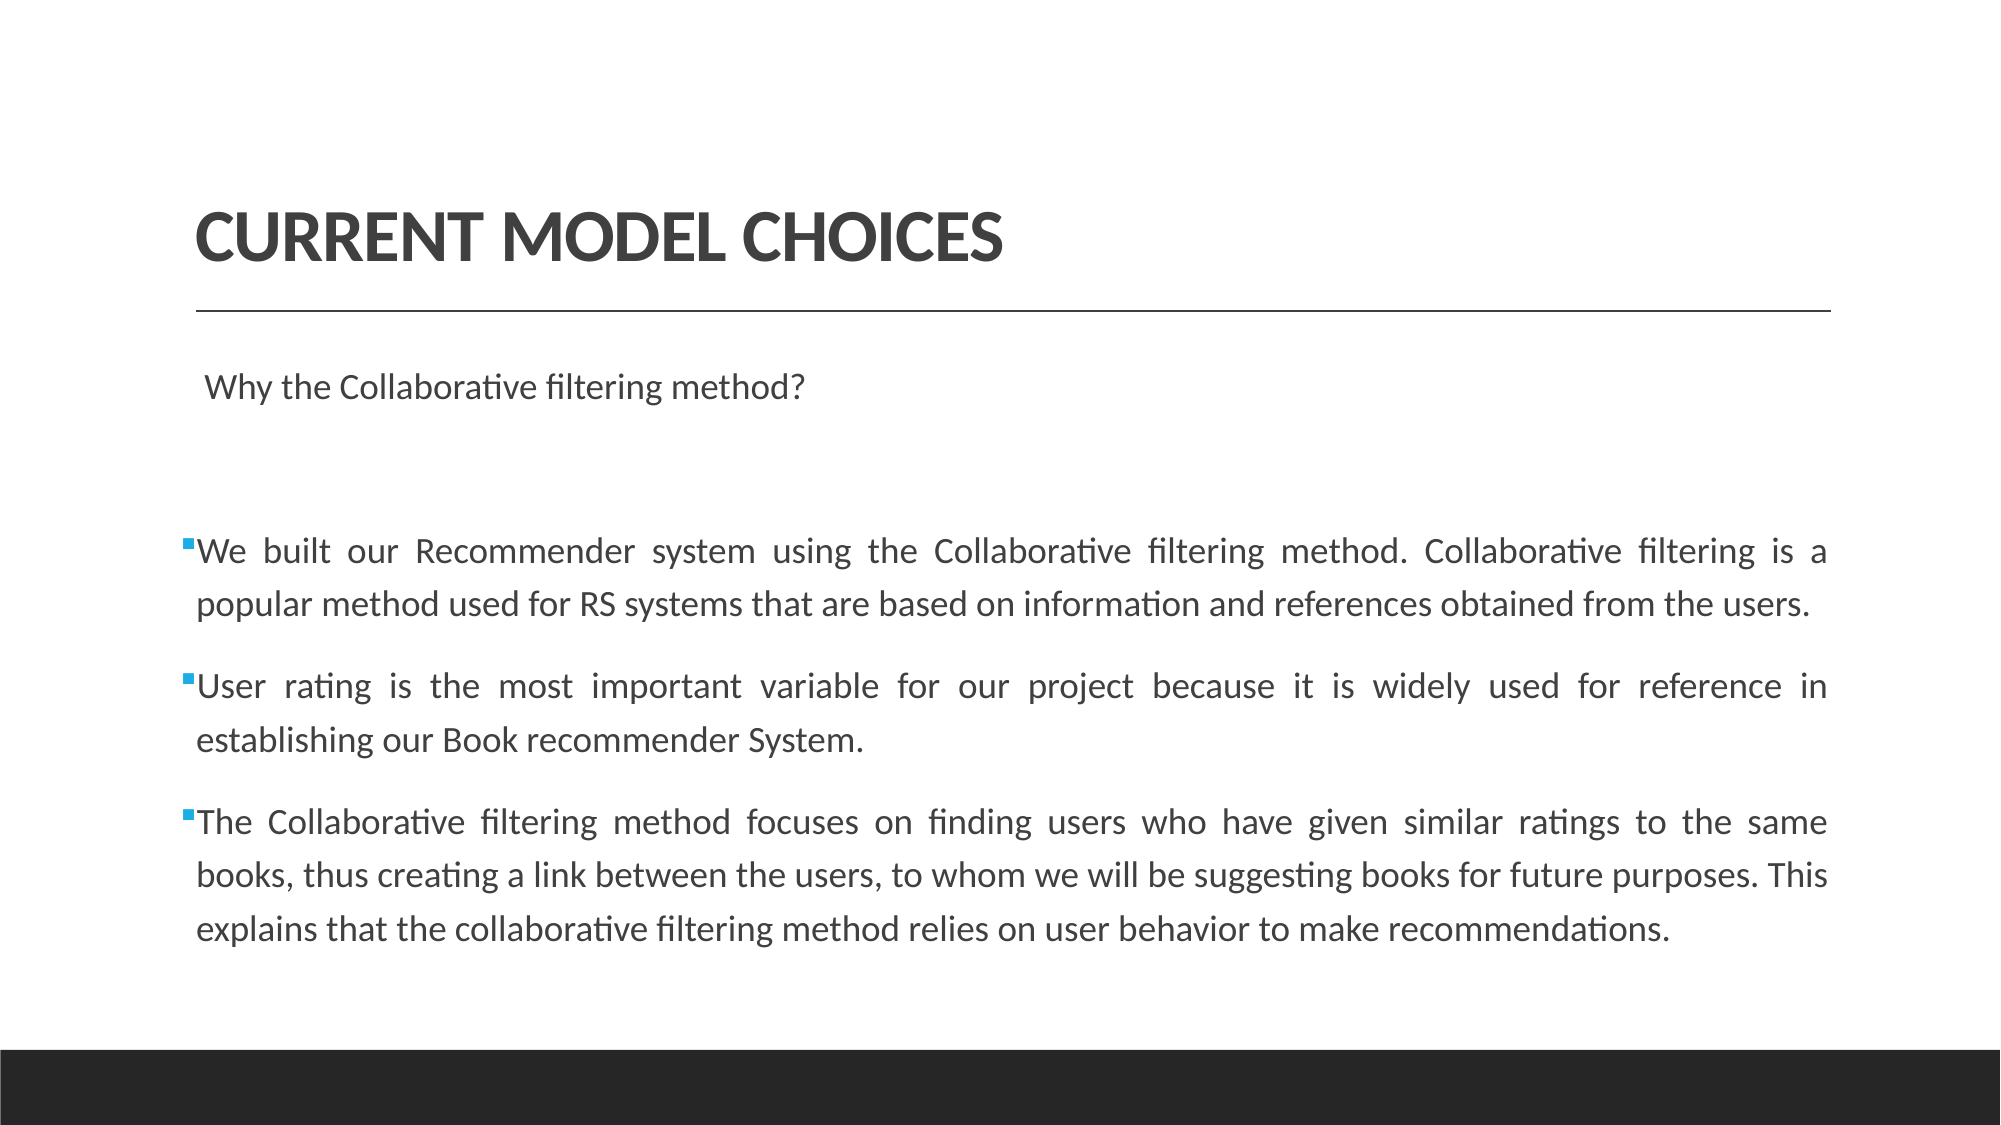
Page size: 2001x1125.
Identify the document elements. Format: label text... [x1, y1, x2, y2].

title CURRENT MODEL CHOICES [180, 47, 1830, 285]
list Why the Collaborative filtering method? We built our Recommender system using the Collaborative filtering method. Collaborative filtering is a popular method used for RS systems that are based on information and references obtained from the users. User rating is the most important variable for our project because it is widely used for reference in establishing our Book recommender System. The Collaborative filtering method focuses on finding users who have given similar ratings to the same books, thus creating a link between the users, to whom we will be suggesting books for future purposes. This explains that the collaborative filtering method relies on user behavior to make recommendations. [180, 345, 1830, 963]
